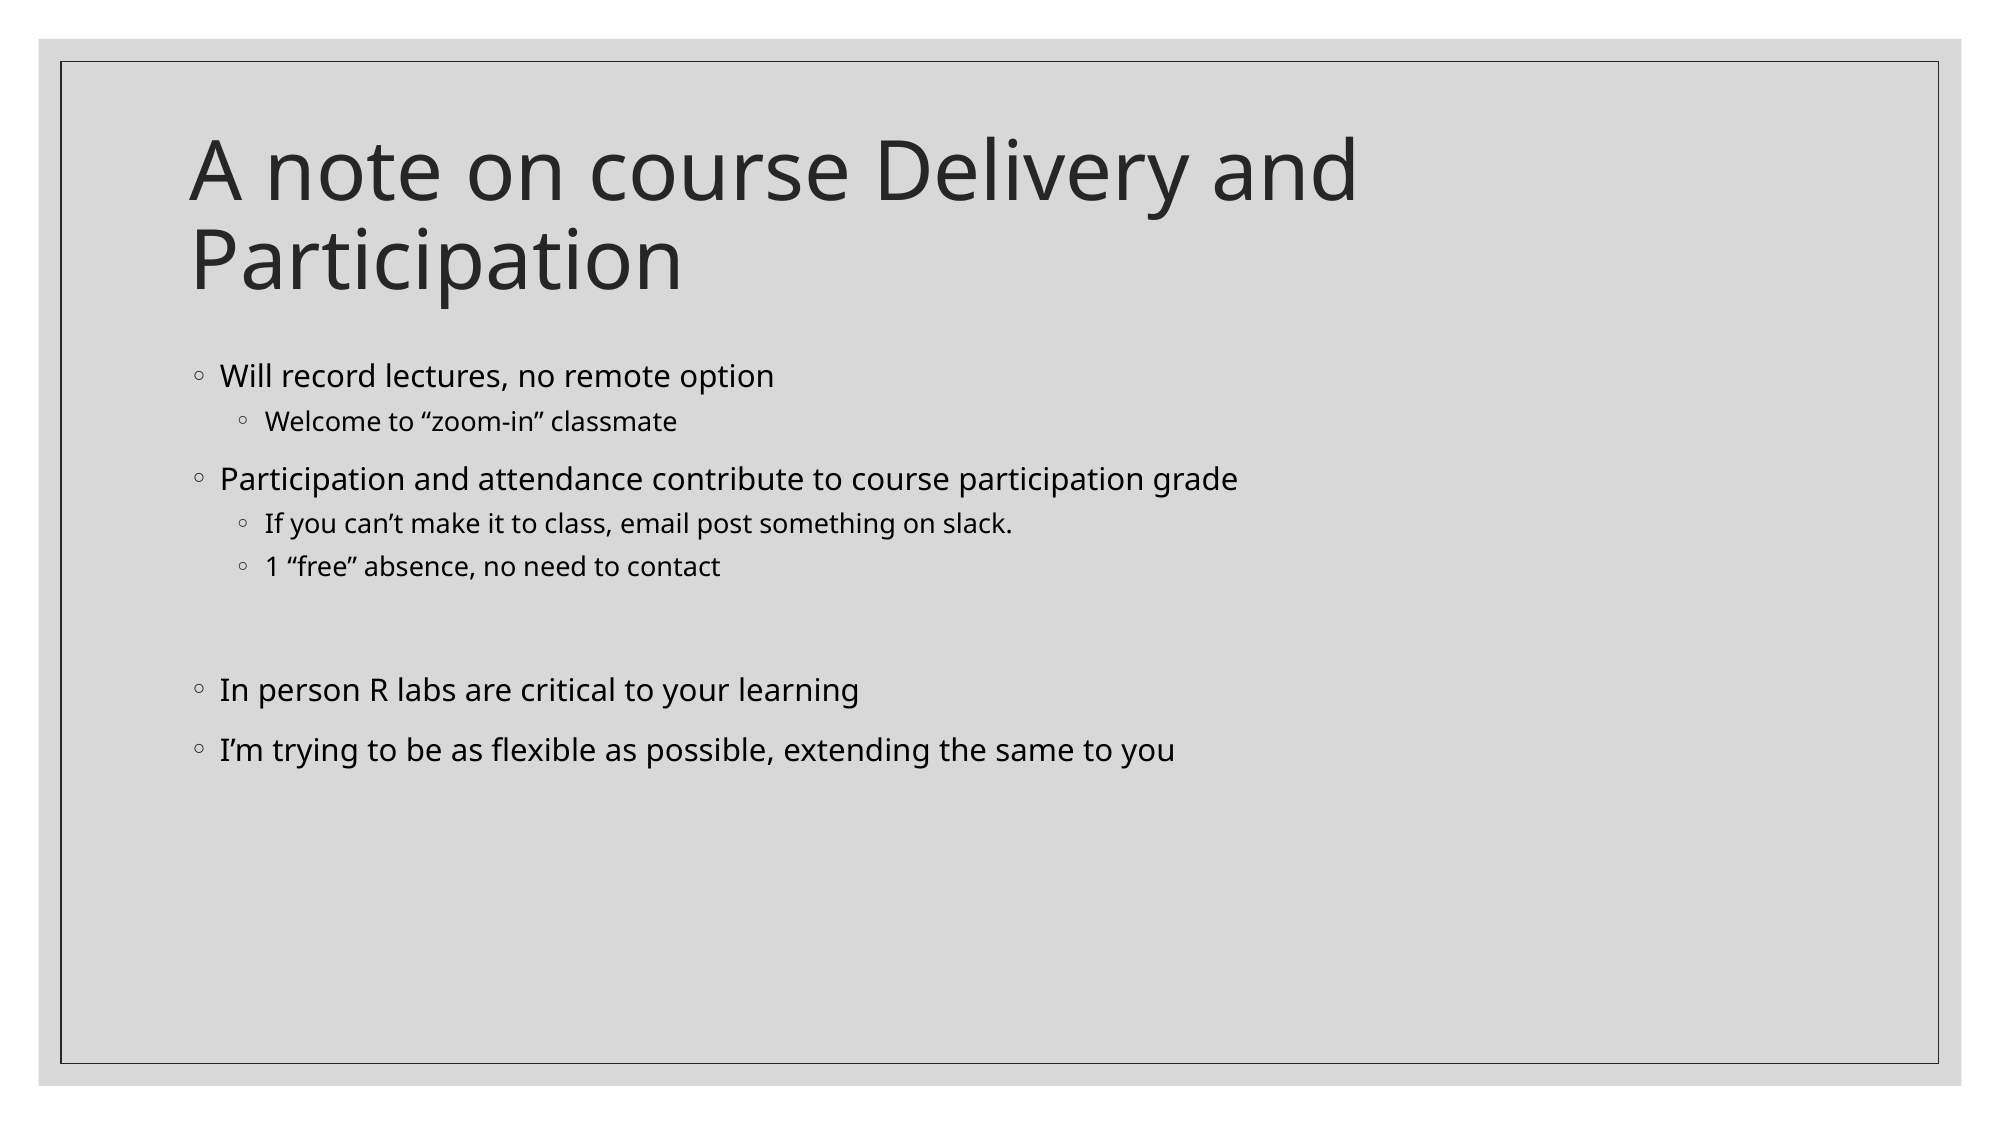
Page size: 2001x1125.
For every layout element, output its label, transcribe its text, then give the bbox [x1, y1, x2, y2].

list Will record lectures, no remote option Welcome to “zoom-in” classmate Participation and attendance contribute to course participation grade If you can’t make it to class, email post something on slack. 1 “free” absence, no need to contact In person R labs are critical to your learning I’m trying to be as flexible as possible, extending the same to you [174, 345, 1825, 977]
title A note on course Delivery and Participation [174, 105, 1825, 331]
